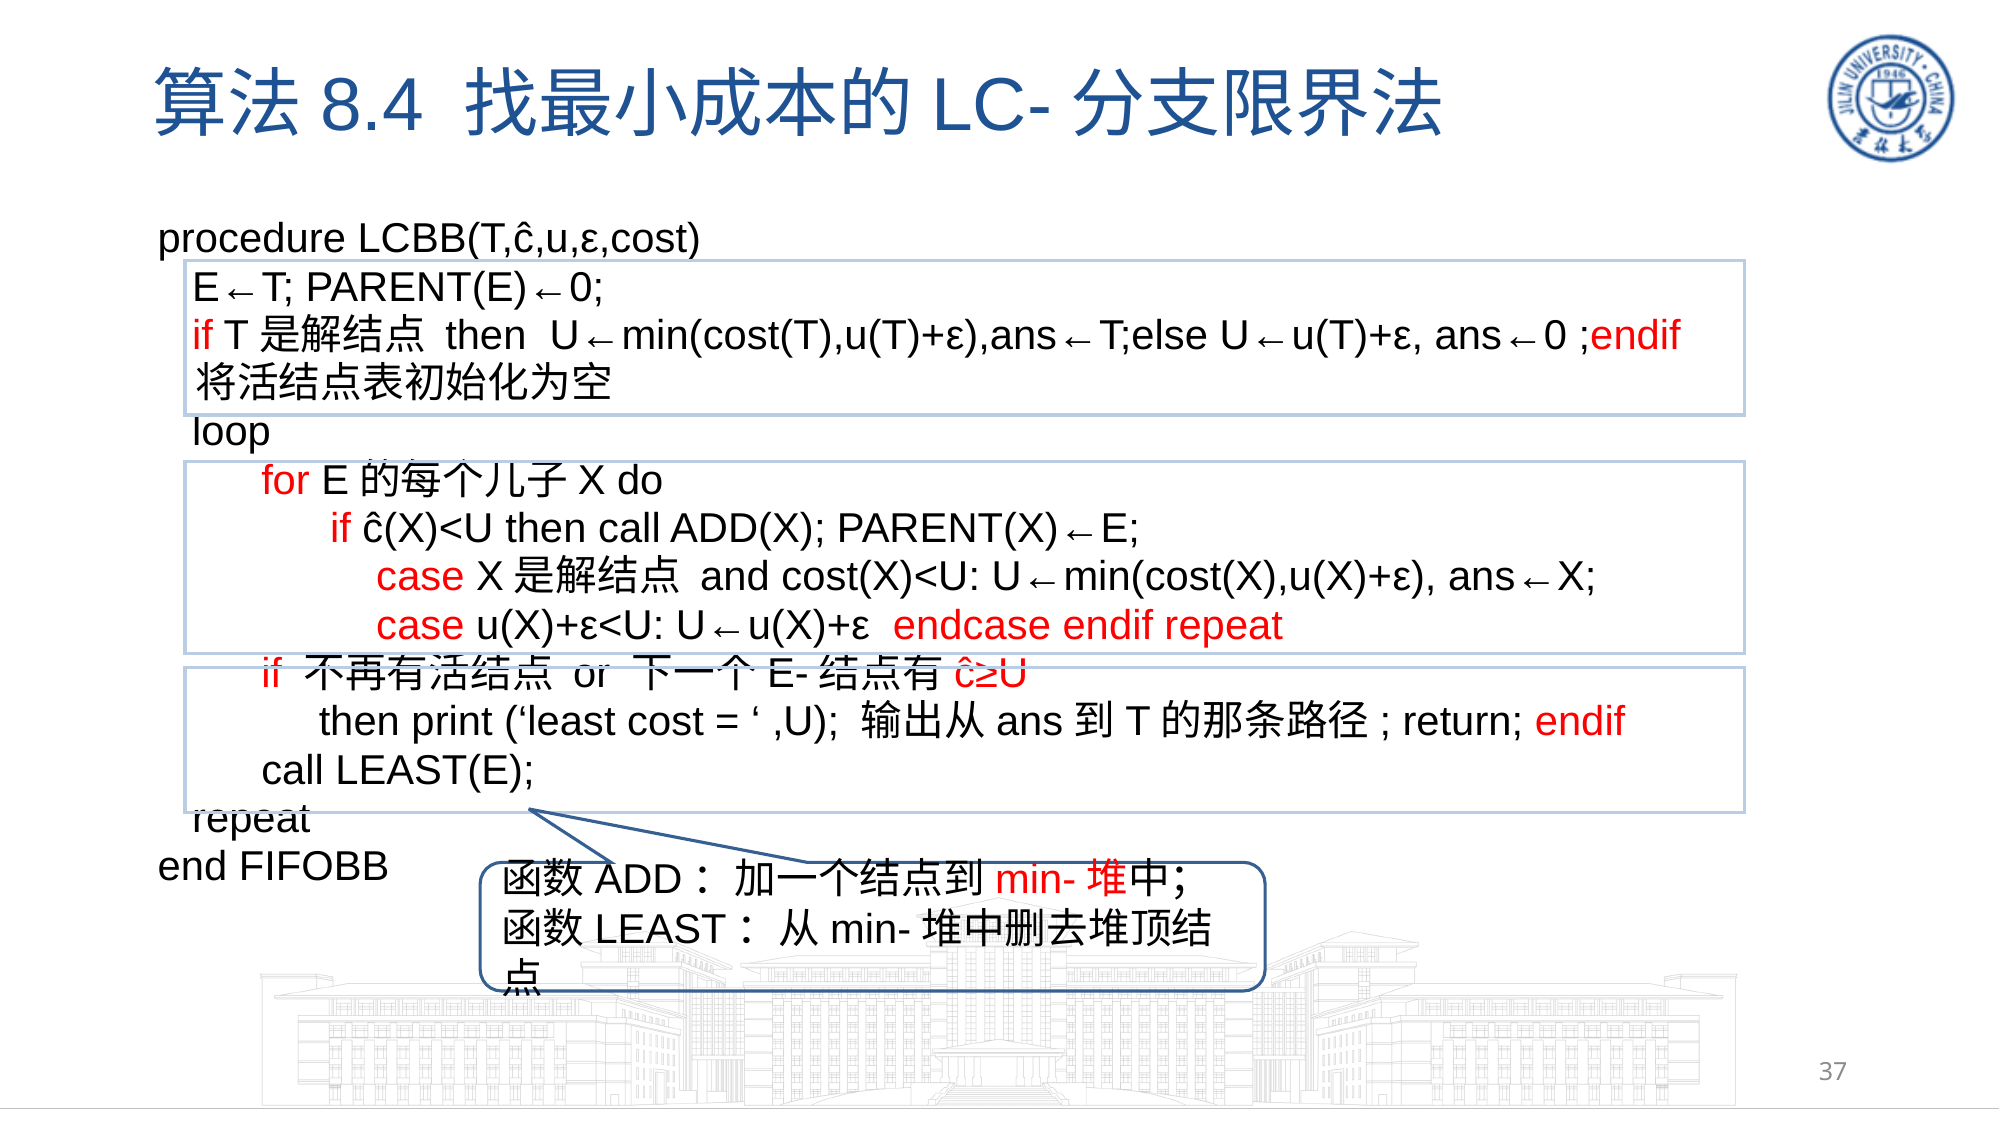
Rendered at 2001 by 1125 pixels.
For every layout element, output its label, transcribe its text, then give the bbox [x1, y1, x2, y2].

title 算法8.4 找最小成本的LC-分支限界法 [137, 38, 1863, 175]
text_box 函数ADD：加一个结点到min-堆中； 函数LEAST：从min-堆中删去堆顶结点 [479, 807, 1267, 993]
text_box procedure LCBB(T,ĉ,u,ε,cost) E←T; PARENT(E)←0; if T是解结点 then U←min(cost(T),u(T)+ε),ans←T;else U←u(T)+ε, ans←0 ;endif 将活结点表初始化为空 loop for E的每个儿子X do if ĉ(X)<U then call ADD(X); PARENT(X)←E; case X是解结点 and cost(X)<U: U←min(cost(X),u(X)+ε), ans←X; case u(X)+ε<U: U←u(X)+ε endcase endif repeat if 不再有活结点 or 下一个E-结点有ĉ≥U then print (‘least cost = ‘ ,U); 输出从ans到T的那条路径; return; endif call LEAST(E); repeat end FIFOBB [142, 213, 1745, 1035]
text_box [184, 667, 1745, 813]
title 状态空间树 [0, 897, 1999, 1109]
picture [1824, 15, 1965, 173]
text_box [184, 461, 1745, 654]
slide_number 37 [1412, 1042, 1863, 1103]
text_box [184, 260, 1745, 416]
